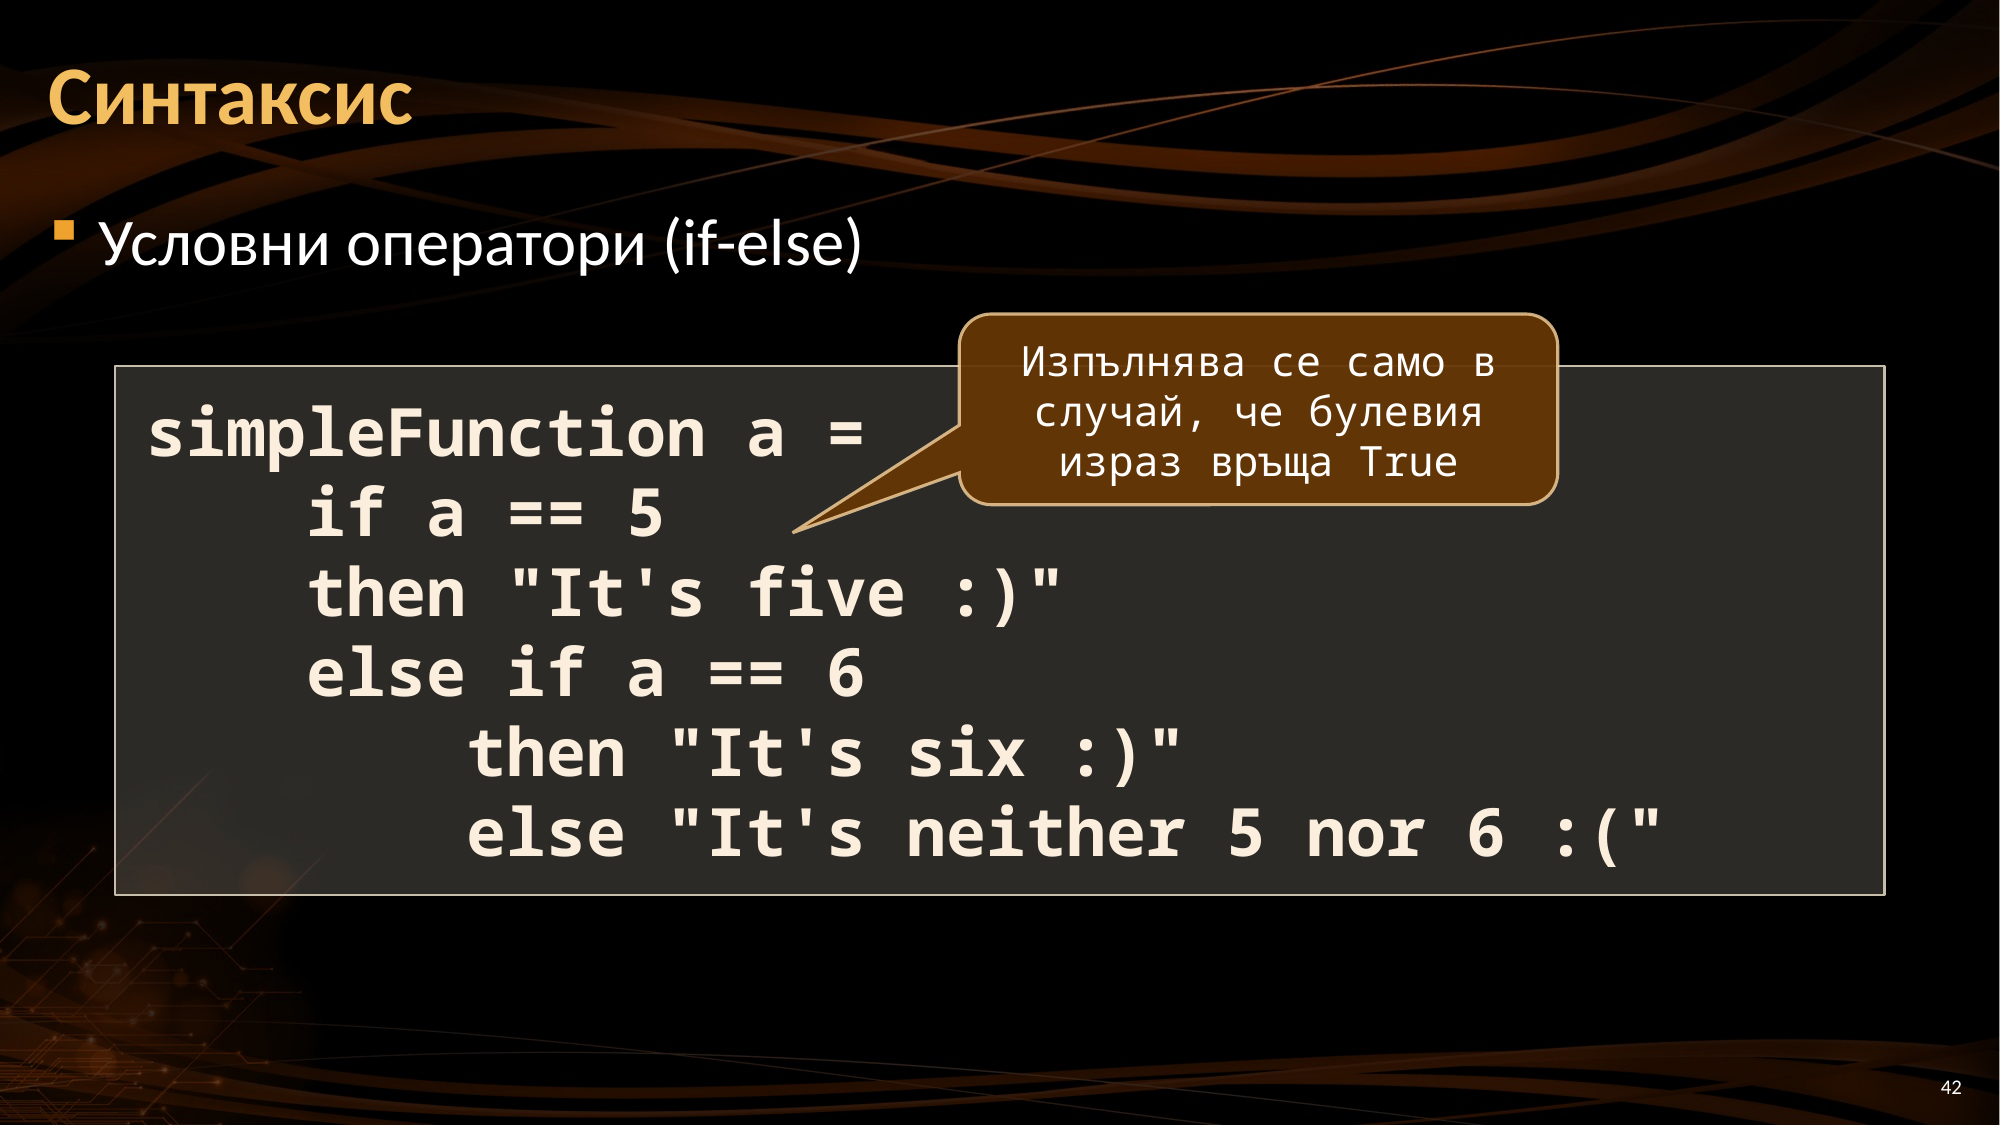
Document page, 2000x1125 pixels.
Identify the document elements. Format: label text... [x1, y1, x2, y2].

list Условни оператори (if-else) [31, 189, 1968, 1103]
text_box simpleFunction a = if a == 5 then "It's five :)" else if a == 6 then "It's six :)" else "It's neither 5 nor 6 :(" [114, 365, 1885, 895]
title Синтаксис [30, 6, 1968, 189]
text_box Изпълнява се само в случай, че булевия израз връща True [792, 313, 1558, 533]
picture [0, 0, 2000, 1125]
slide_number 42 [1897, 1070, 1968, 1103]
